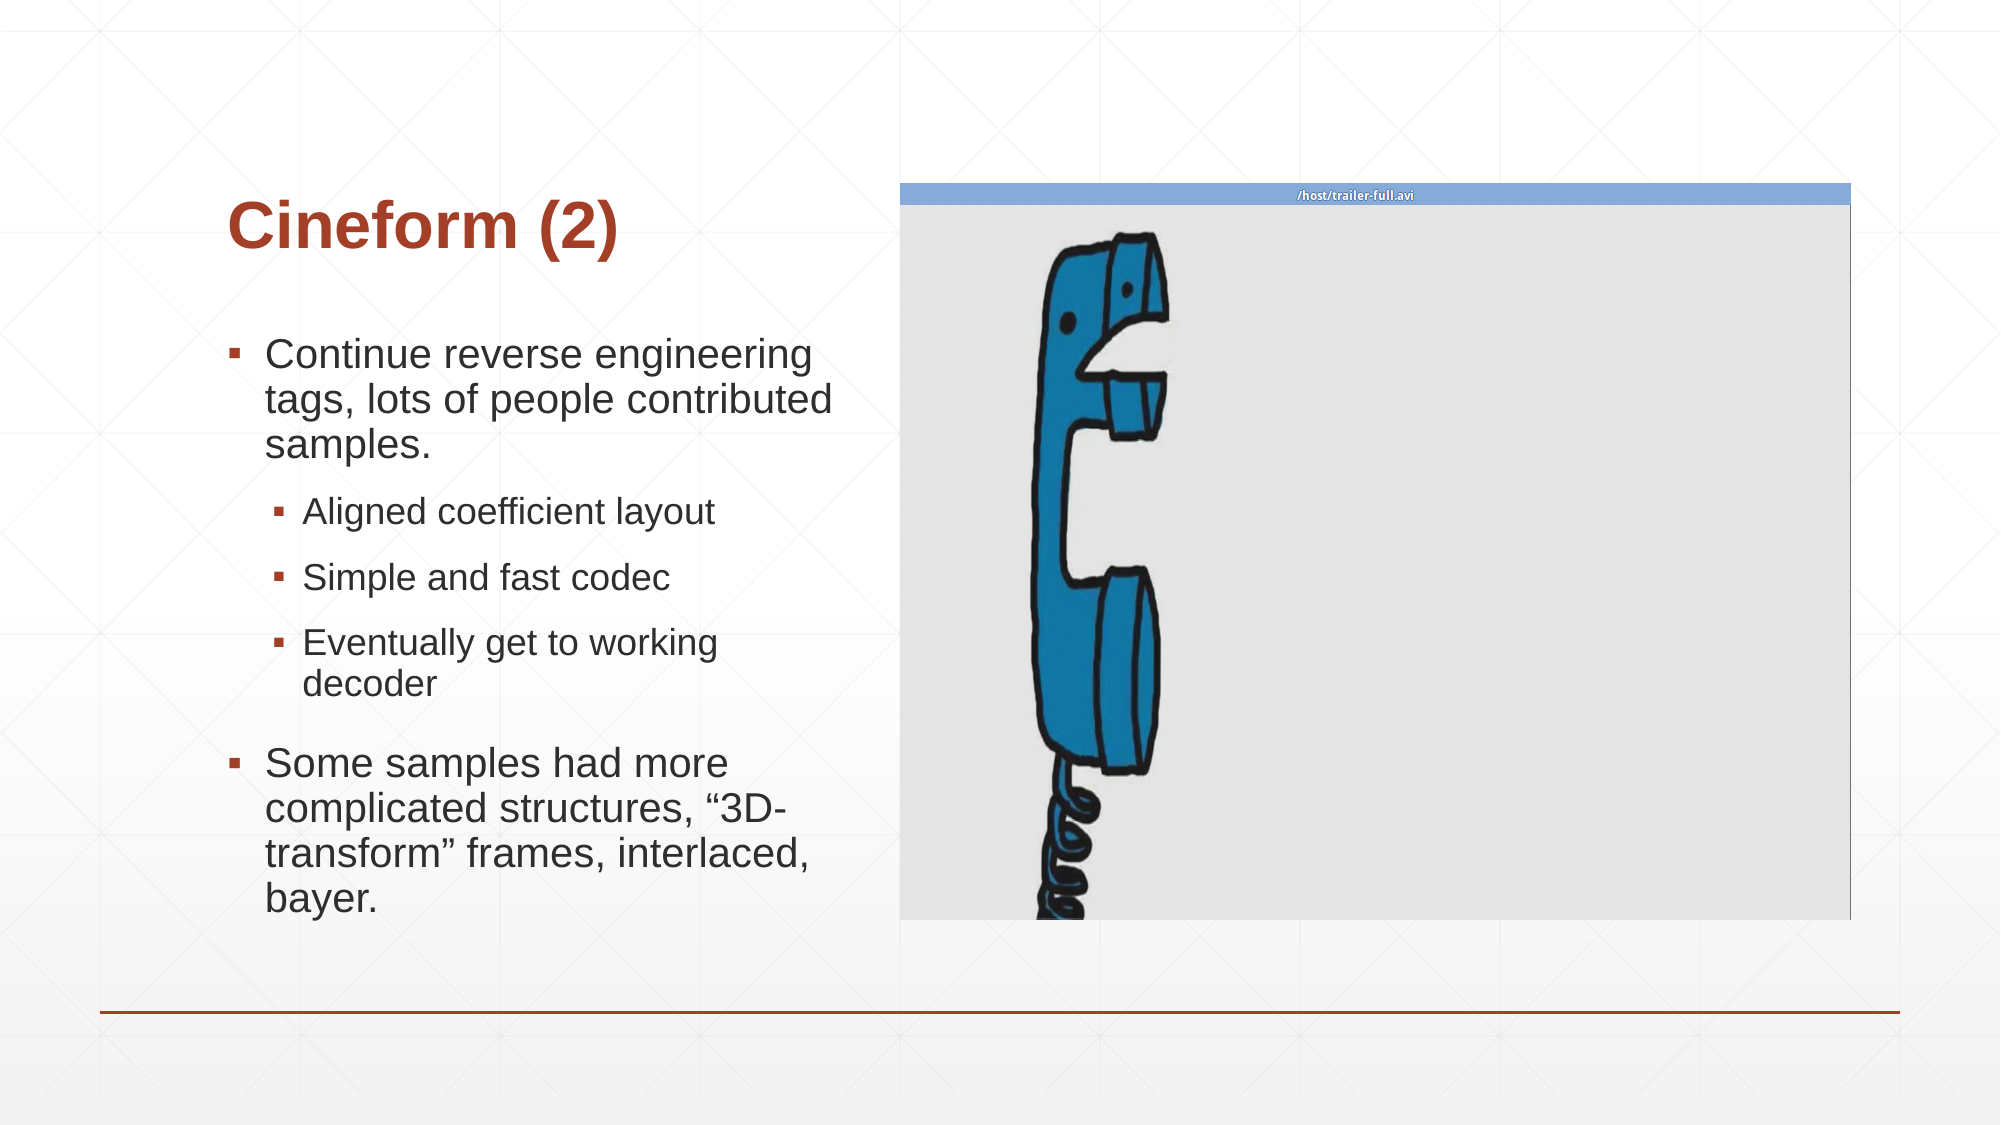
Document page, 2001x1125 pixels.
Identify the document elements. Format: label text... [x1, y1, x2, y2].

picture [900, 183, 1851, 920]
title Cineform (2) [212, 82, 1788, 271]
list Continue reverse engineering tags, lots of people contributed samples. Aligned coefficient layout Simple and fast codec Eventually get to working decoder Some samples had more complicated structures, “3D-transform” frames, interlaced, bayer. [212, 324, 850, 950]
